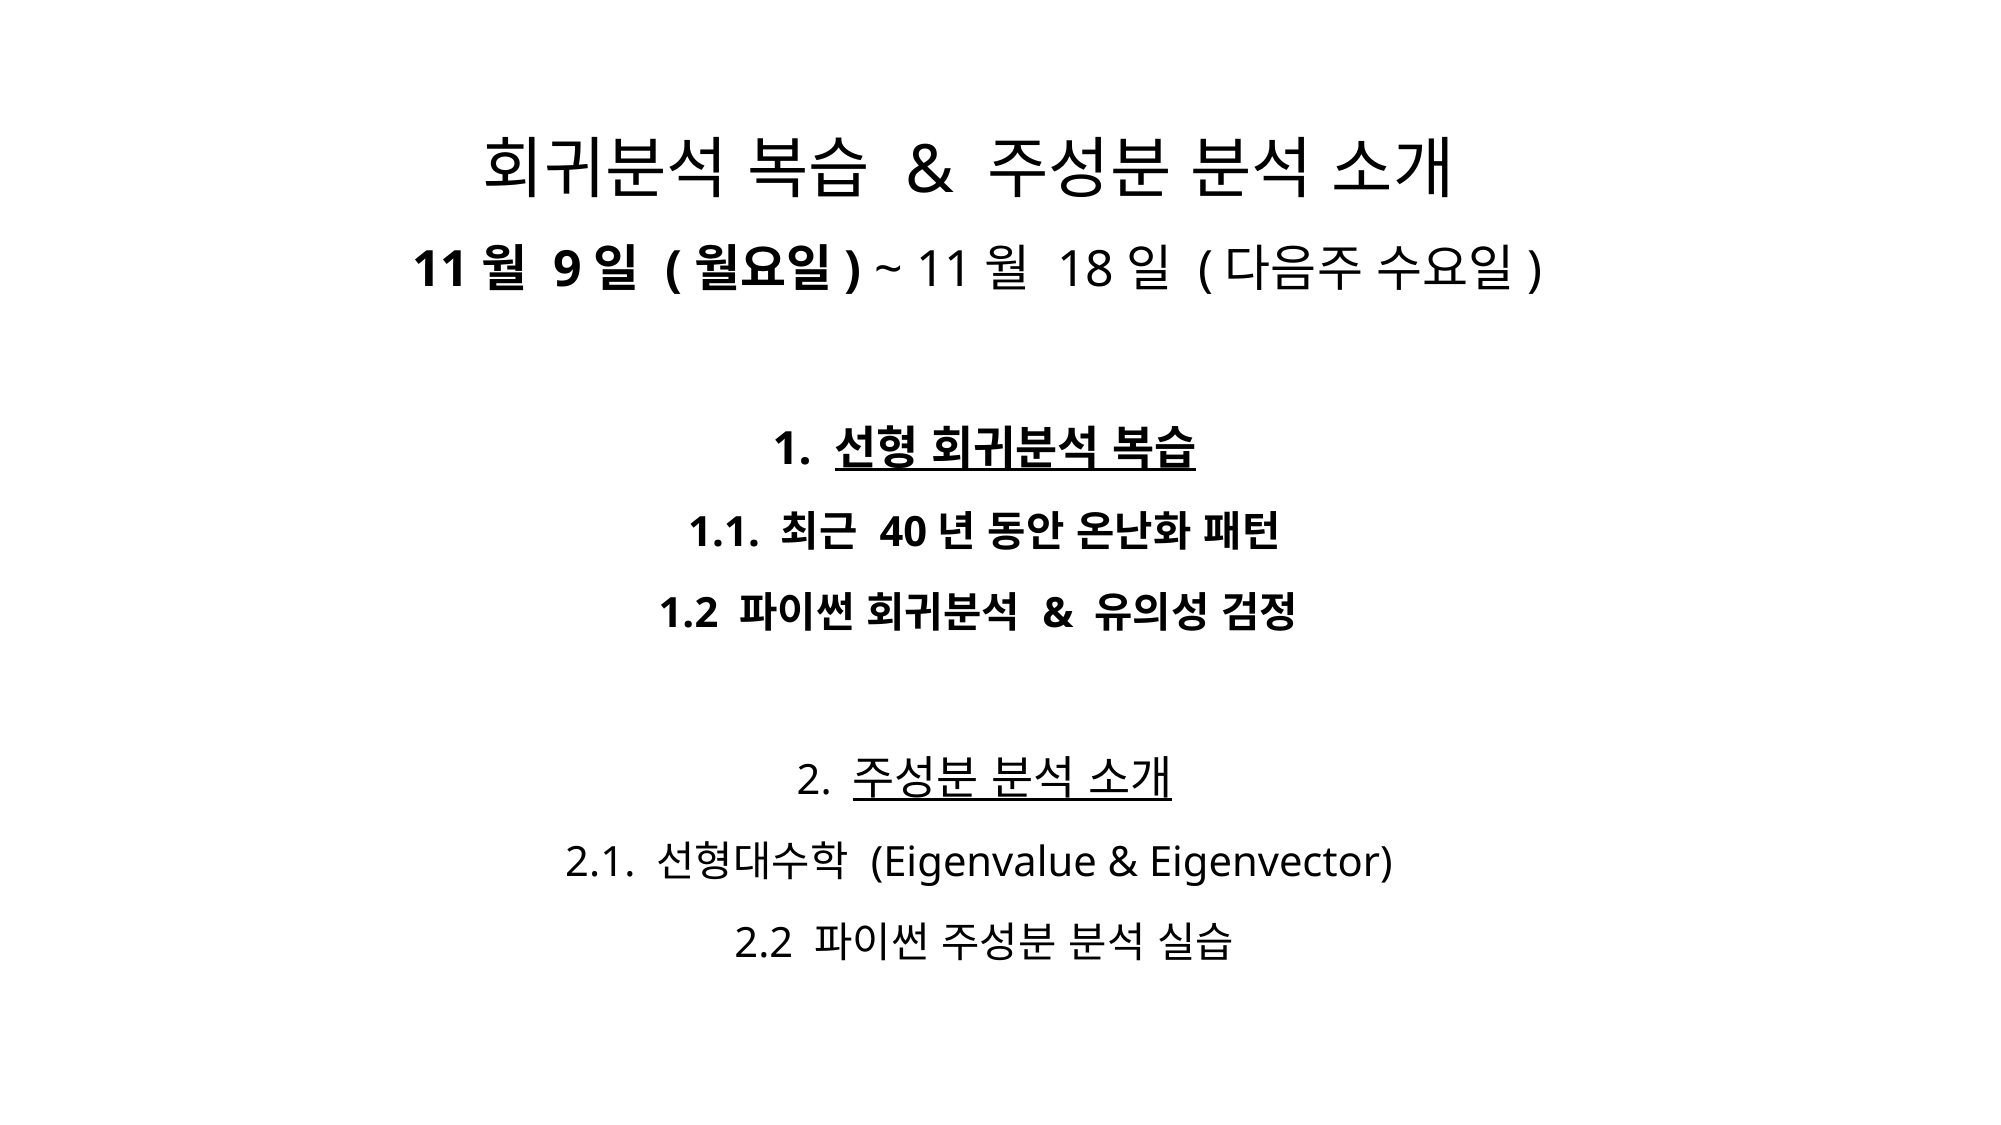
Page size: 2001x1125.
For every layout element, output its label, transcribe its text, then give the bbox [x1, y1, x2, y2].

title 회귀분석 복습 & 주성분 분석 소개 11월 9일 (월요일) ~ 11월 18일 (다음주 수요일) [179, 29, 1775, 304]
subtitle 1. 선형 회귀분석 복습 1.1. 최근 40년 동안 온난화 패턴 1.2 파이썬 회귀분석 & 유의성 검정 2. 주성분 분석 소개 2.1. 선형대수학 (Eigenvalue & Eigenvector) 2.2 파이썬 주성분 분석 실습 [234, 400, 1735, 1067]
